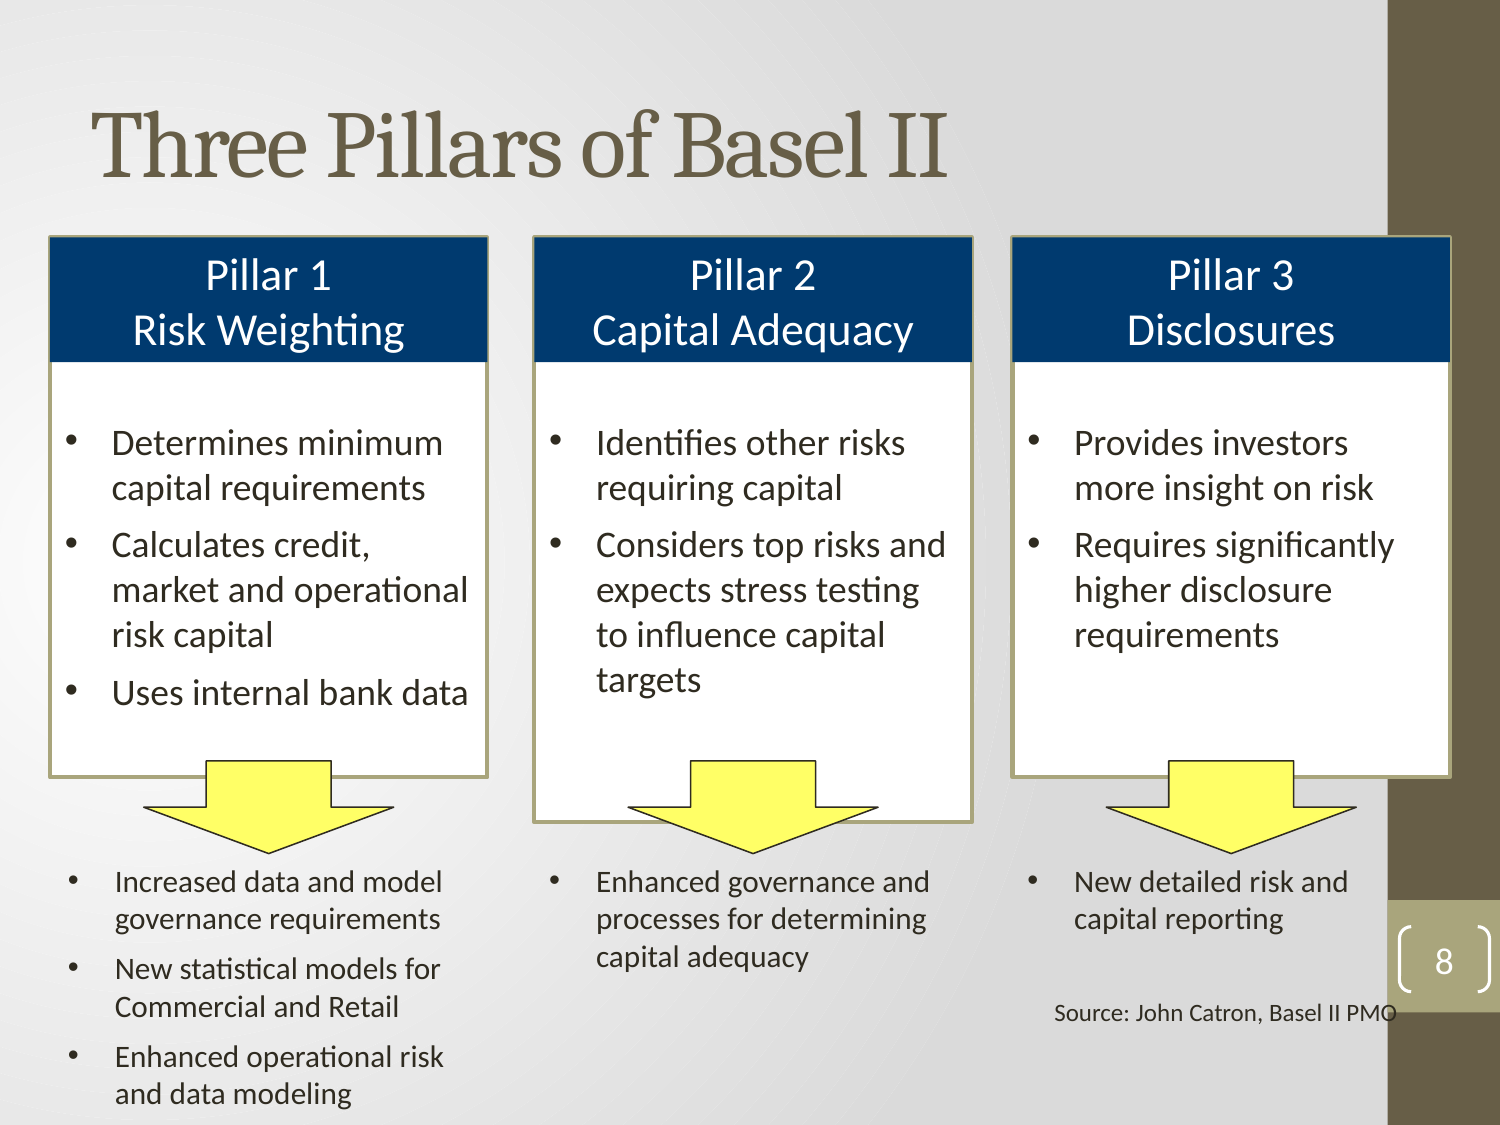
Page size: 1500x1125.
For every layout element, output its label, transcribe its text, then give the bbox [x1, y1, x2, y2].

text_box [1106, 760, 1357, 853]
text_box Enhanced governance and processes for determining capital adequacy [534, 853, 972, 981]
text_box New detailed risk and capital reporting [1012, 853, 1450, 944]
text_box [143, 760, 394, 853]
title Three Pillars of Basel II [75, 45, 1325, 233]
text_box Source: John Catron, Basel II PMO [1039, 988, 1413, 1034]
text_box [628, 760, 879, 853]
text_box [49, 236, 488, 733]
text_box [533, 236, 973, 733]
text_box Increased data and model governance requirements New statistical models for Commercial and Retail Enhanced operational risk and data modeling [53, 853, 491, 1118]
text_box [1011, 236, 1451, 733]
slide_number 8 [1397, 925, 1492, 994]
